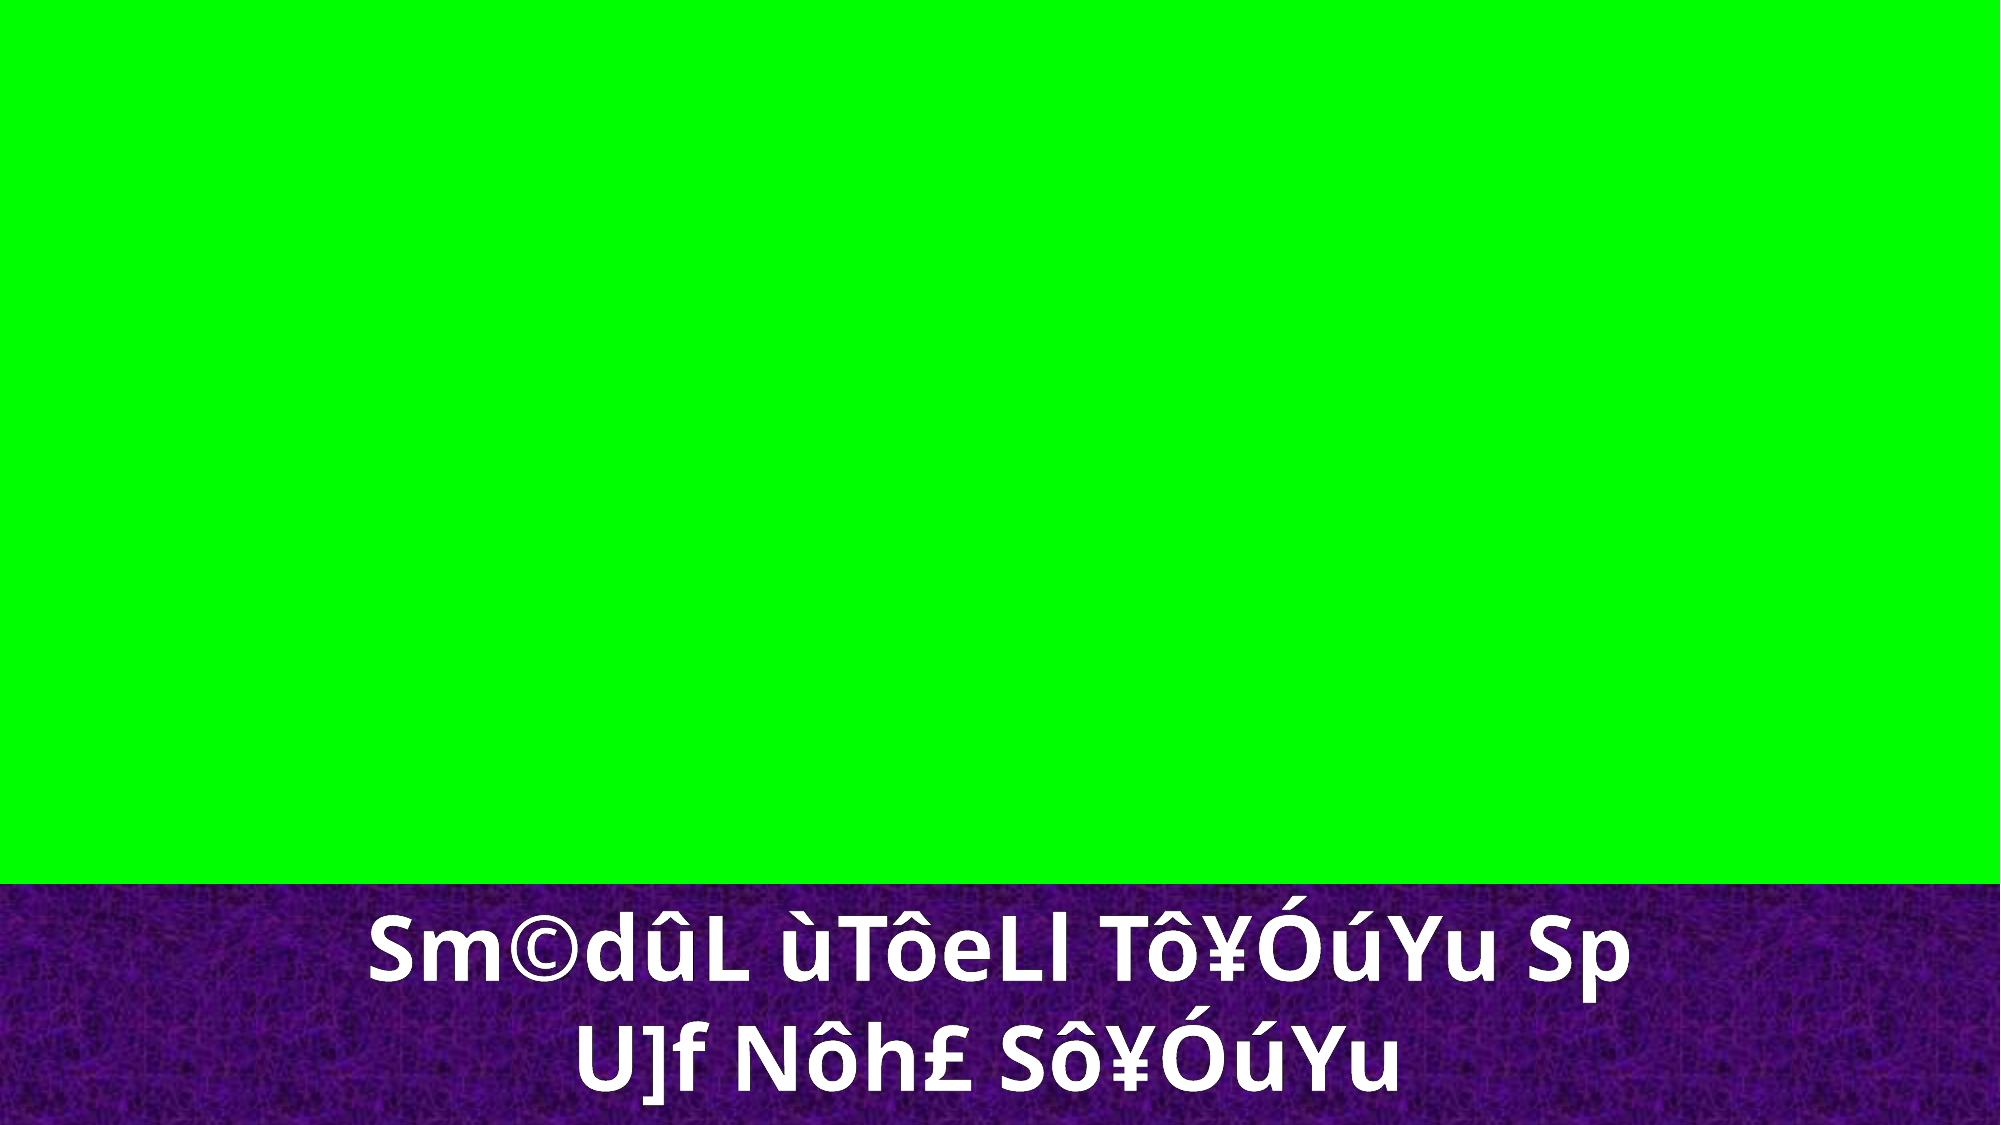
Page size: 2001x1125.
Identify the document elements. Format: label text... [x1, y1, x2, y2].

text_box [0, 884, 2000, 1125]
text_box Sm©dûL ùTôeLl Tô¥ÓúYu Sp U]f Nôh£ Sô¥ÓúYu [336, 882, 1663, 1117]
